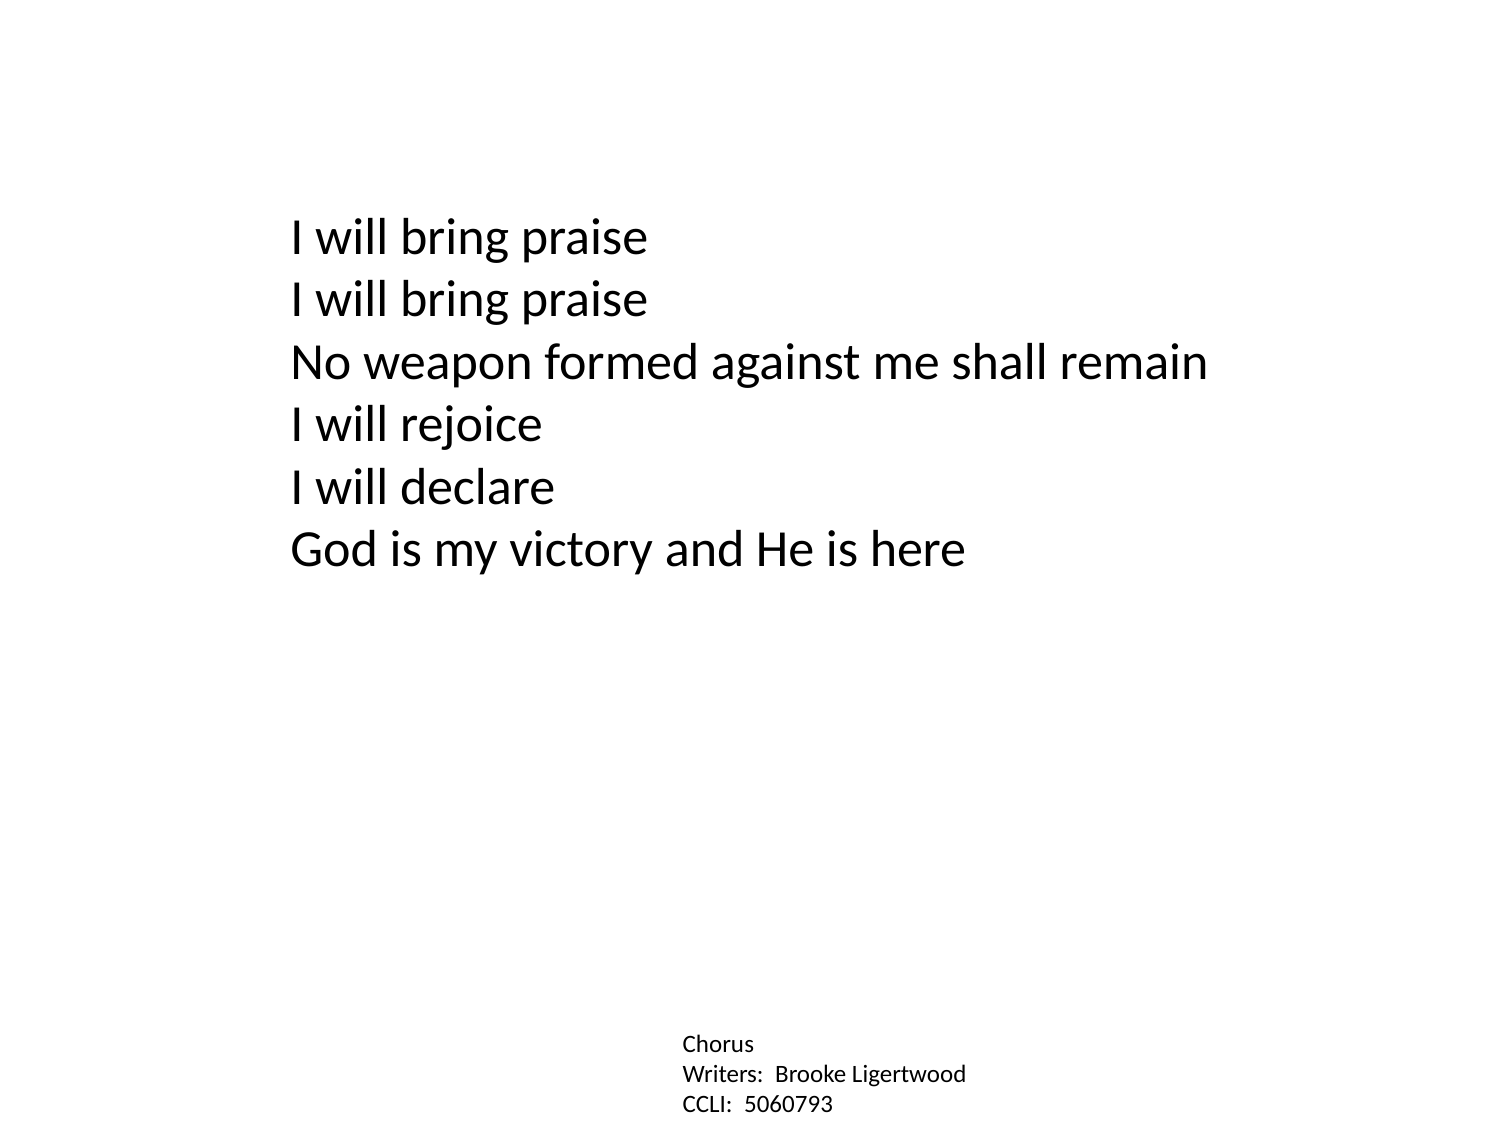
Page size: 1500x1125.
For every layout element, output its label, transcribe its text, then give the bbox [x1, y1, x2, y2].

text_box Chorus Writers: Brooke Ligertwood CCLI: 5060793 [667, 975, 982, 1125]
text_box I will bring praise I will bring praise No weapon formed against me shall remain I will rejoice I will declare God is my victory and He is here [275, 149, 1225, 648]
